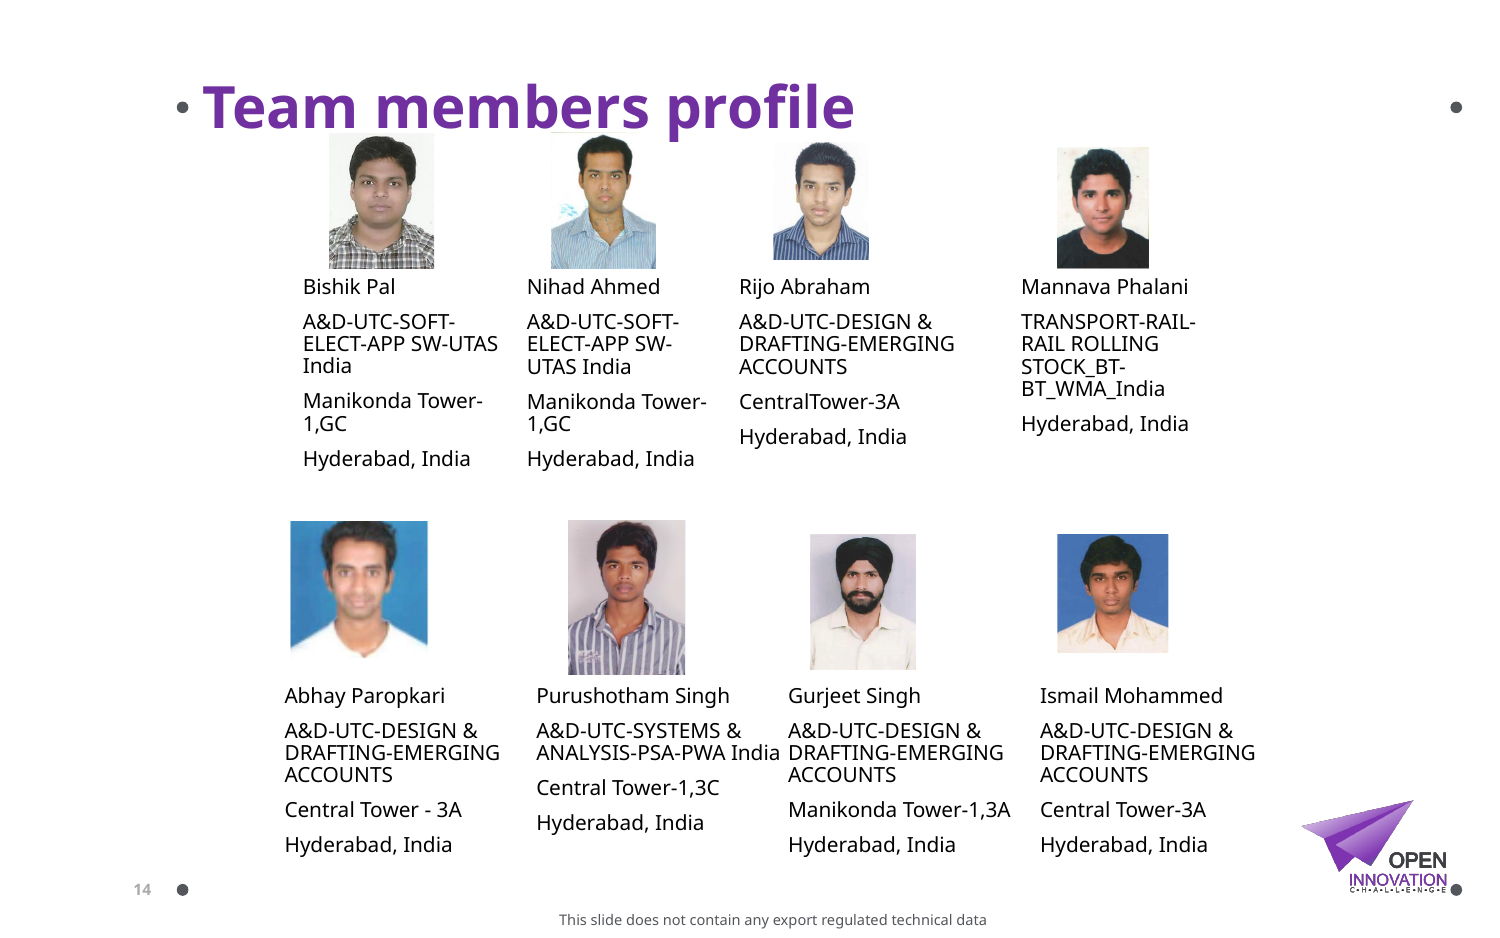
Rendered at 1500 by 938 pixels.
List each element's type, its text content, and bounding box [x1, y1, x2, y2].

picture [328, 133, 435, 269]
list Purushotham Singh A&D-UTC-SYSTEMS & ANALYSIS-PSA-PWA India Central Tower-1,3C Hyderabad, India [536, 685, 788, 938]
picture [1320, 800, 1453, 899]
picture [568, 520, 686, 675]
list Abhay Paropkari A&D-UTC-DESIGN & DRAFTING-EMERGING ACCOUNTS Central Tower - 3A Hyderabad, India [284, 685, 536, 938]
picture [289, 521, 430, 683]
picture [773, 141, 870, 260]
picture [1056, 144, 1150, 269]
list Gurjeet Singh A&D-UTC-DESIGN & DRAFTING-EMERGING ACCOUNTS Manikonda Tower-1,3A Hyderabad, India [788, 685, 1068, 938]
picture [551, 132, 657, 270]
picture [1056, 533, 1169, 653]
list Ismail Mohammed A&D-UTC-DESIGN & DRAFTING-EMERGING ACCOUNTS Central Tower-3A Hyderabad, India [1068, 685, 1320, 938]
title Team members profile [202, 77, 1429, 148]
picture [810, 533, 916, 671]
list Nihad Ahmed A&D-UTC-SOFT-ELECT-APP SW-UTAS India Manikonda Tower-1,GC Hyderabad, India [526, 276, 718, 549]
slide_number 14 [133, 881, 172, 899]
list Bishik Pal A&D-UTC-SOFT-ELECT-APP SW-UTAS India Manikonda Tower-1,GC Hyderabad, India [303, 276, 506, 549]
list Mannava Phalani TRANSPORT-RAIL-RAIL ROLLING STOCK_BT-BT_WMA_India Hyderabad, India [1021, 276, 1239, 549]
list Rijo Abraham A&D-UTC-DESIGN & DRAFTING-EMERGING ACCOUNTS CentralTower-3A Hyderabad, India [739, 276, 957, 549]
